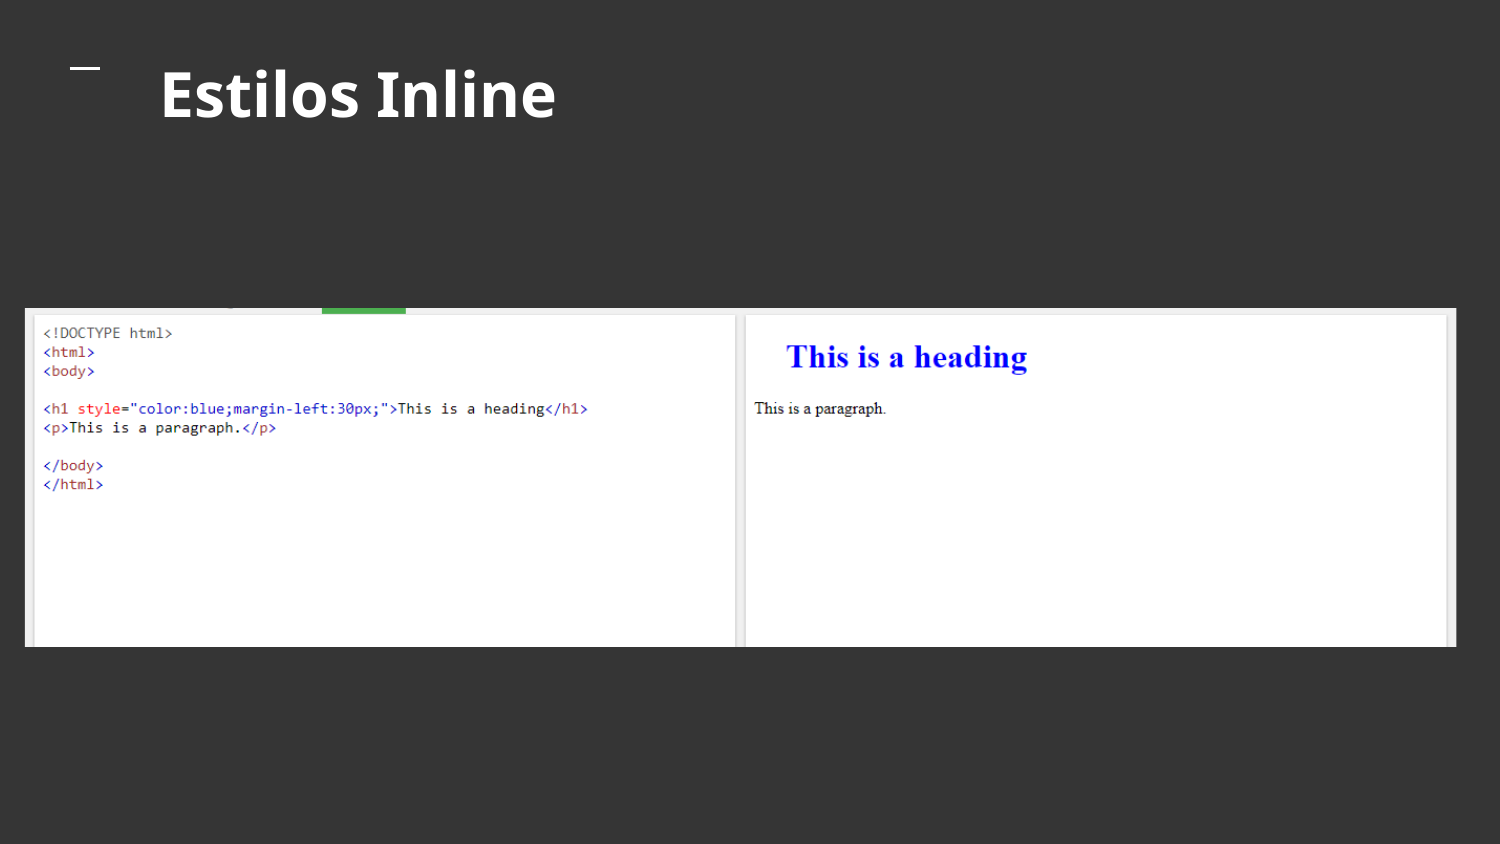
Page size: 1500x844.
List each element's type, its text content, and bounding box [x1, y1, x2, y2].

text_box Estilos Inline [144, 40, 986, 163]
picture [24, 307, 1457, 647]
